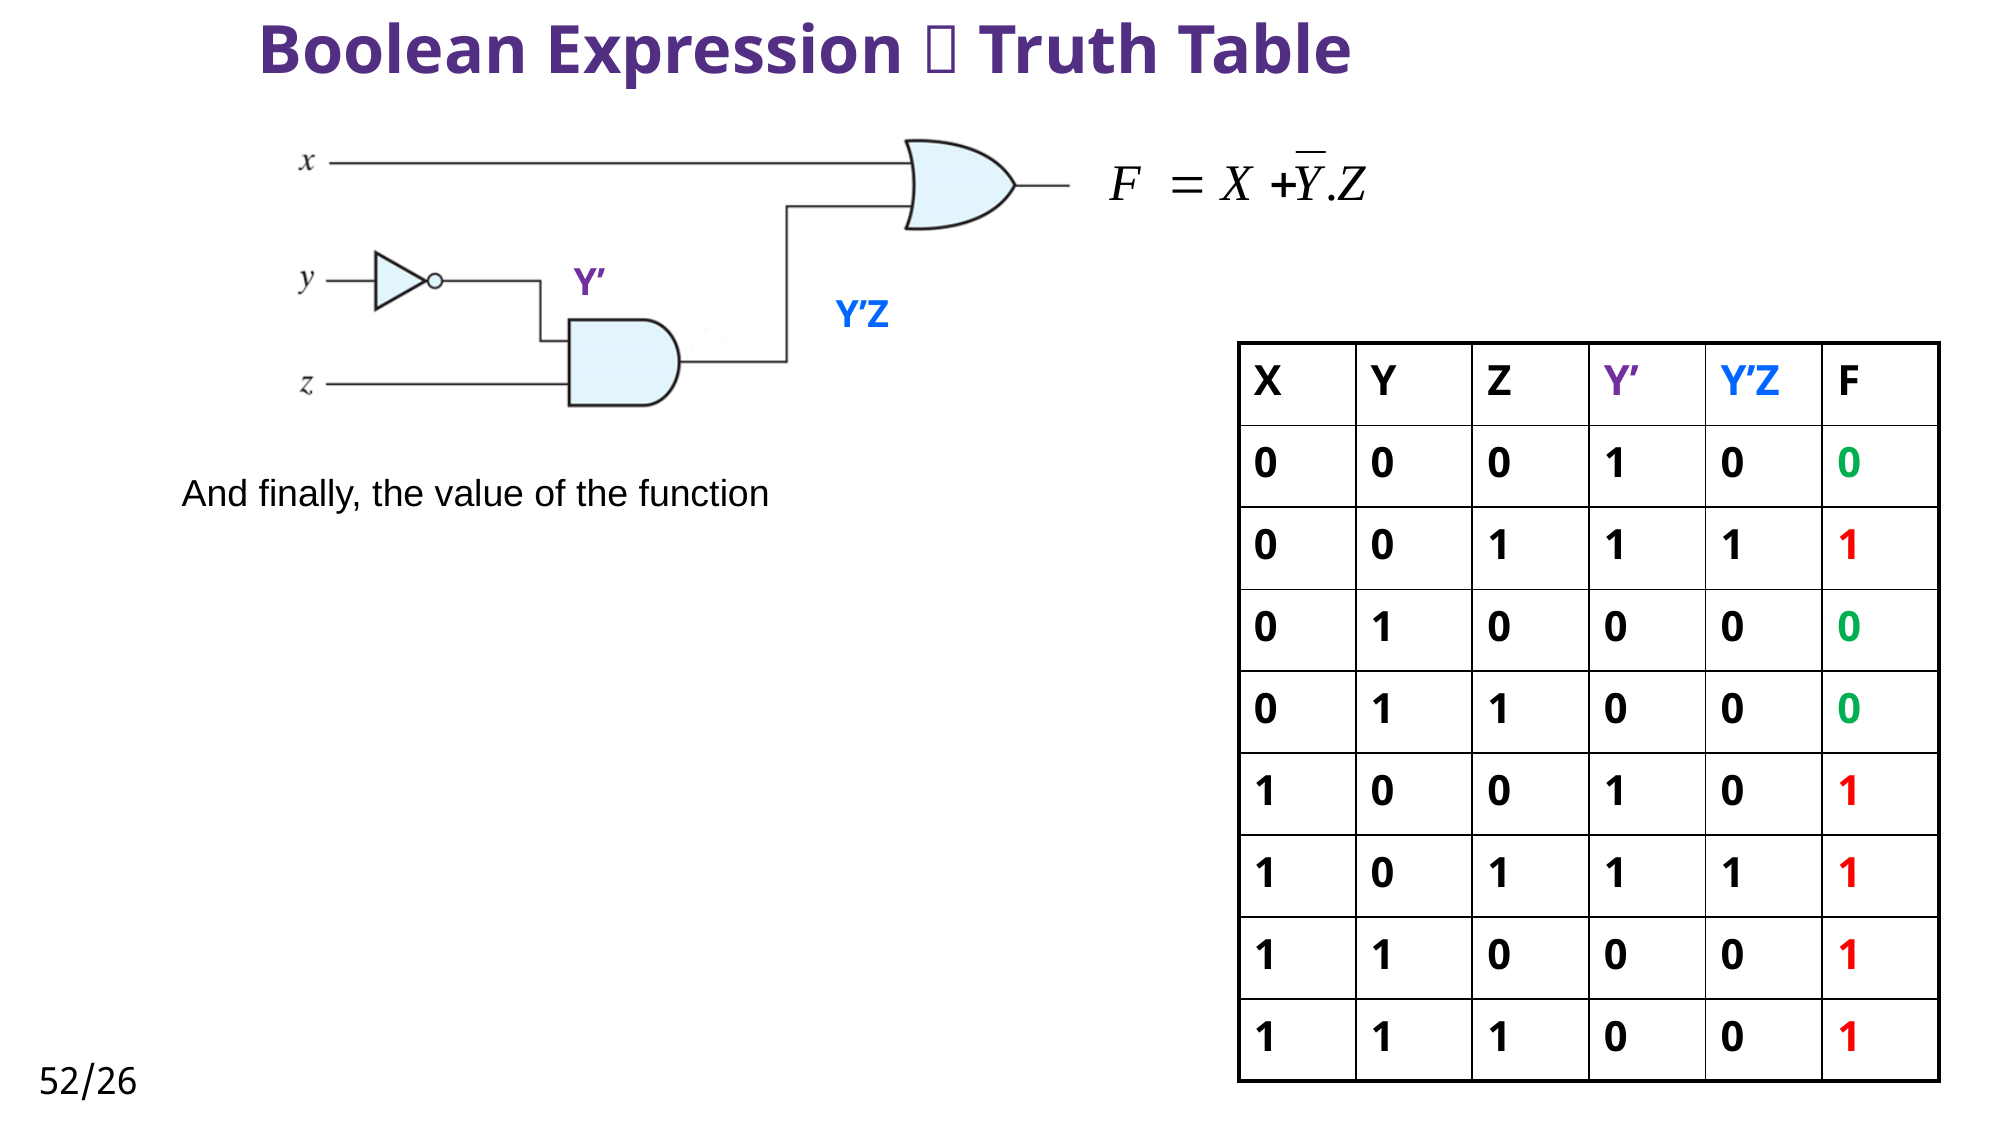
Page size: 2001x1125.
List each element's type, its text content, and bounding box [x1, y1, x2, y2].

table_cell 0 [1706, 672, 1821, 752]
table_cell 1 [1473, 1000, 1588, 1079]
table_cell 0 [1357, 836, 1471, 916]
table_cell 0 [1473, 426, 1588, 506]
table_cell 1 [1590, 426, 1705, 506]
table_cell 1 [1357, 590, 1471, 670]
table_cell 0 [1590, 672, 1705, 752]
table_cell 1 [1357, 672, 1471, 752]
table_cell 1 [1241, 754, 1355, 834]
table_cell 0 [1473, 590, 1588, 670]
table_cell 0 [1590, 918, 1705, 998]
table_cell 0 [1706, 1000, 1821, 1079]
table_cell 0 [1357, 426, 1471, 506]
table_cell 1 [1590, 508, 1705, 589]
table_cell 1 [1706, 508, 1821, 589]
table_cell 1 [1241, 918, 1355, 998]
table_cell 1 [1473, 836, 1588, 916]
table_cell 0 [1241, 590, 1355, 670]
table_cell 1 [1241, 1000, 1355, 1079]
title Boolean Expression  Truth Table [249, 0, 1751, 105]
table_cell 1 [1473, 508, 1588, 589]
table_cell 1 [1473, 672, 1588, 752]
table_cell 0 [1706, 918, 1821, 998]
table_cell 1 [1823, 754, 1937, 834]
table_cell 1 [1823, 918, 1937, 998]
table_cell 0 [1706, 754, 1821, 834]
table_cell 1 [1357, 918, 1471, 998]
table_cell 0 [1241, 426, 1355, 506]
table_cell 0 [1357, 508, 1471, 589]
table_cell 1 [1823, 1000, 1937, 1079]
table_header Y’ [1590, 345, 1705, 425]
table_cell 0 [1473, 754, 1588, 834]
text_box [1099, 139, 1379, 222]
table_cell 1 [1241, 836, 1355, 916]
table_cell 0 [1241, 672, 1355, 752]
table_cell 0 [1823, 672, 1937, 752]
table_cell 1 [1706, 836, 1821, 916]
table_cell 0 [1473, 918, 1588, 998]
table_header Y’Z [1706, 345, 1821, 425]
table_cell 1 [1590, 836, 1705, 916]
table_cell 1 [1823, 836, 1937, 916]
table_cell 0 [1823, 590, 1937, 670]
table_cell 1 [1590, 754, 1705, 834]
table_header Z [1473, 345, 1588, 425]
table_cell 0 [1706, 426, 1821, 506]
table_cell 0 [1357, 754, 1471, 834]
table_header X [1241, 345, 1355, 425]
table_cell 1 [1823, 508, 1937, 589]
table_cell 1 [1357, 1000, 1471, 1079]
table_cell 0 [1706, 590, 1821, 670]
picture [289, 119, 1079, 413]
table_cell 0 [1590, 590, 1705, 670]
table_cell 0 [1590, 1000, 1705, 1079]
table_header F [1823, 345, 1937, 425]
table_header Y [1357, 345, 1471, 425]
table_cell 0 [1241, 508, 1355, 589]
table_cell 0 [1823, 426, 1937, 506]
